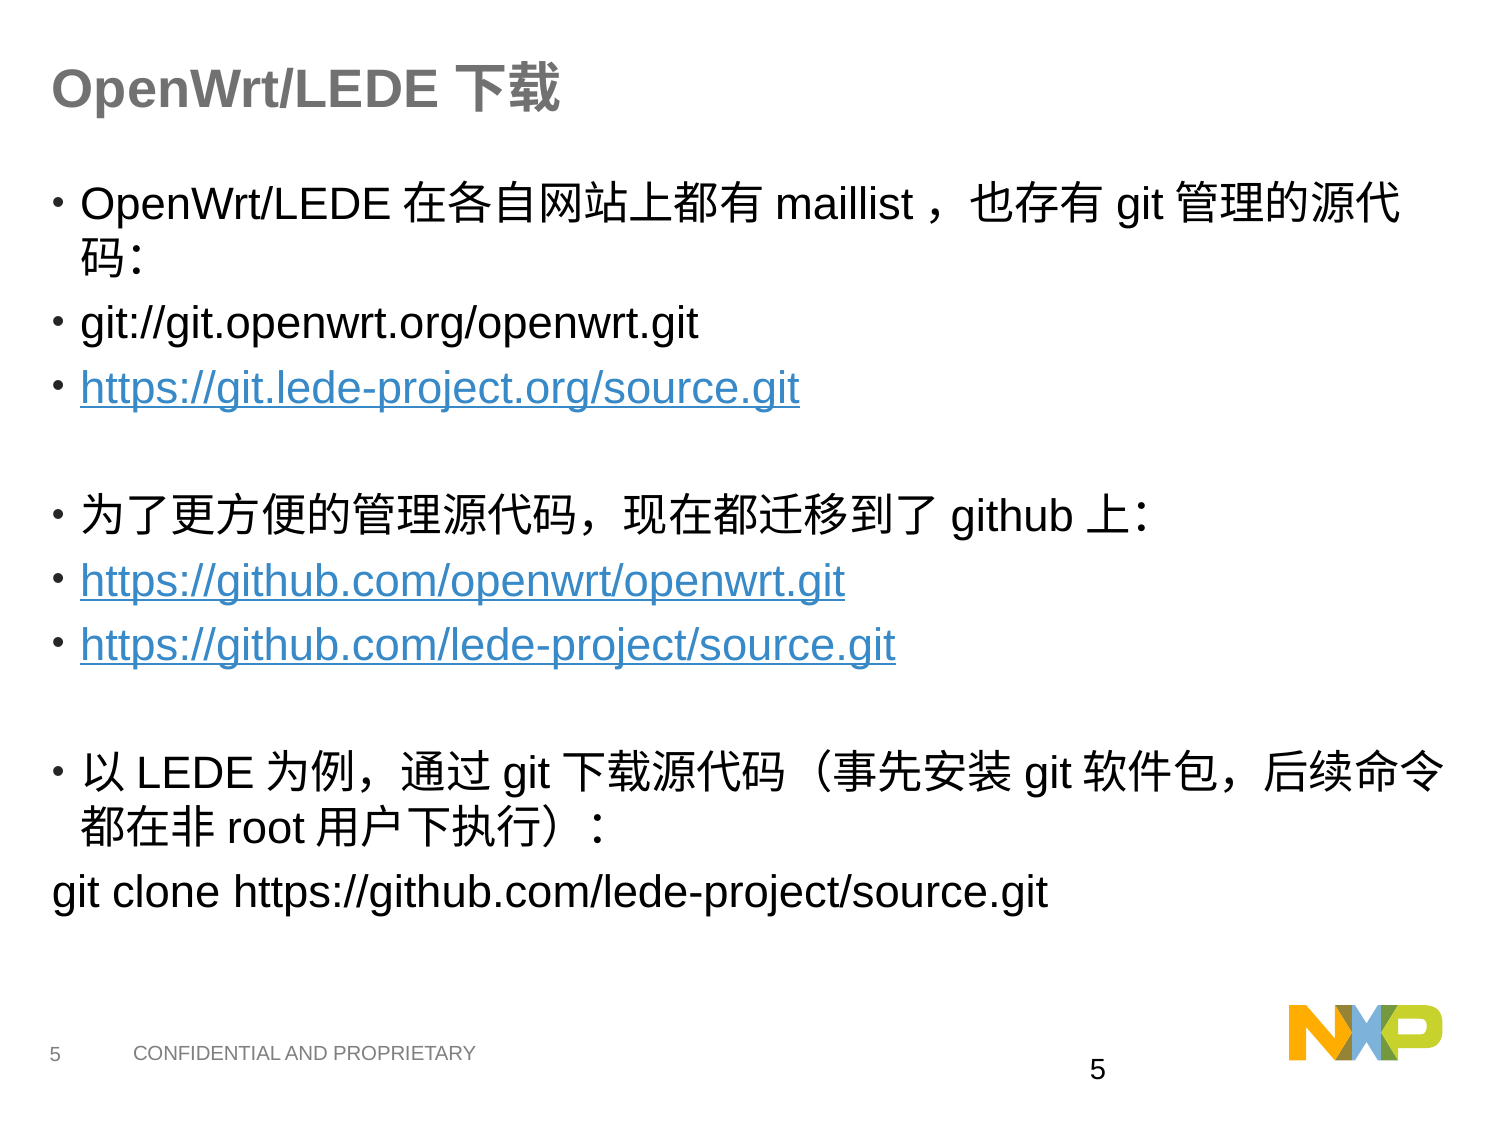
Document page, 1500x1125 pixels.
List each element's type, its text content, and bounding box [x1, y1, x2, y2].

slide_number 4 [1074, 1042, 1425, 1103]
title OpenWrt/LEDE下载 [36, 45, 1469, 154]
list OpenWrt/LEDE在各自网站上都有maillist，也存有git管理的源代码： git://git.openwrt.org/openwrt.git https://git.lede-project.org/source.git 为了更方便的管理源代码，现在都迁移到了github上： https://github.com/openwrt/openwrt.git https://github.com/lede-project/source.git 以LEDE为例，通过git下载源代码（事先安装git软件包，后续命令都在非root用户下执行）： git clone https://github.com/lede-project/source.git [36, 167, 1470, 933]
